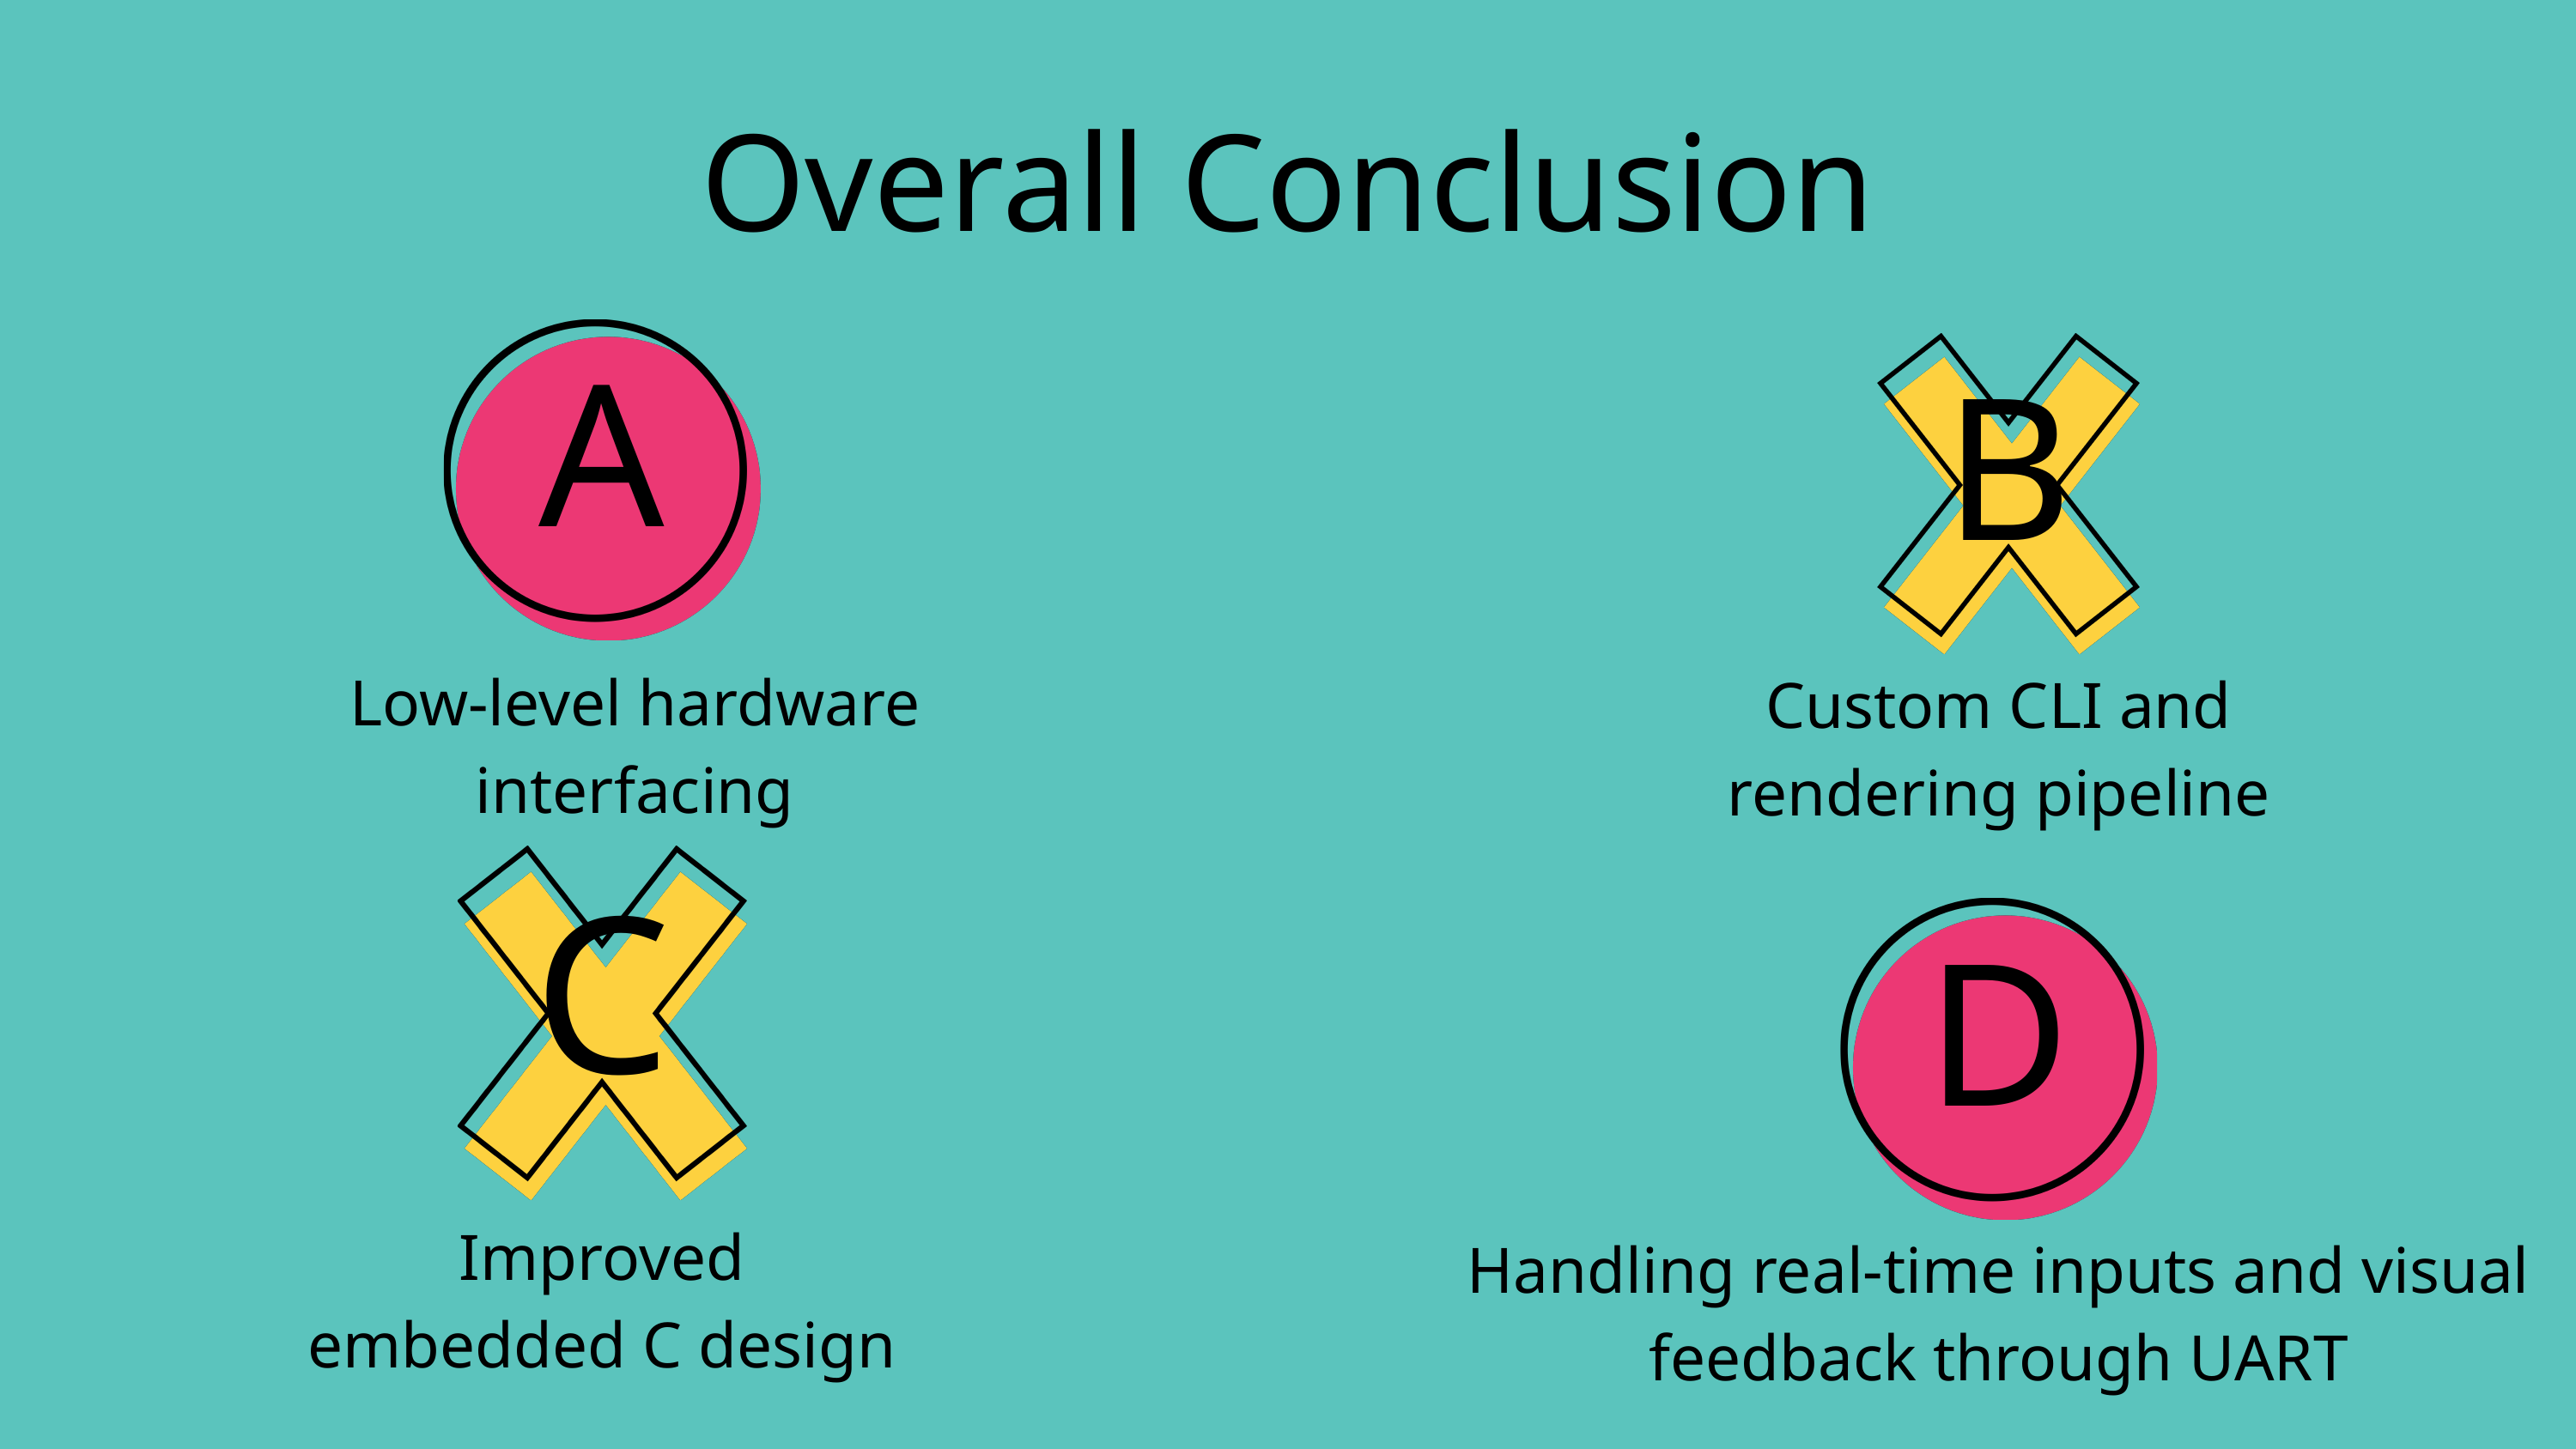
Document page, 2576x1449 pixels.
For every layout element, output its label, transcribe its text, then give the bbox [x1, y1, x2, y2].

text_box Custom CLI and rendering pipeline [1666, 652, 2332, 828]
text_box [1840, 898, 2158, 1220]
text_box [457, 846, 748, 1200]
text_box Overall Conclusion [144, 70, 2432, 258]
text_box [1876, 332, 2140, 655]
text_box Improved embedded C design [295, 1205, 908, 1381]
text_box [443, 319, 761, 641]
text_box Handling real-time inputs and visual feedback through UART [1423, 1217, 2574, 1394]
text_box Low-level hardware interfacing [230, 650, 1040, 826]
